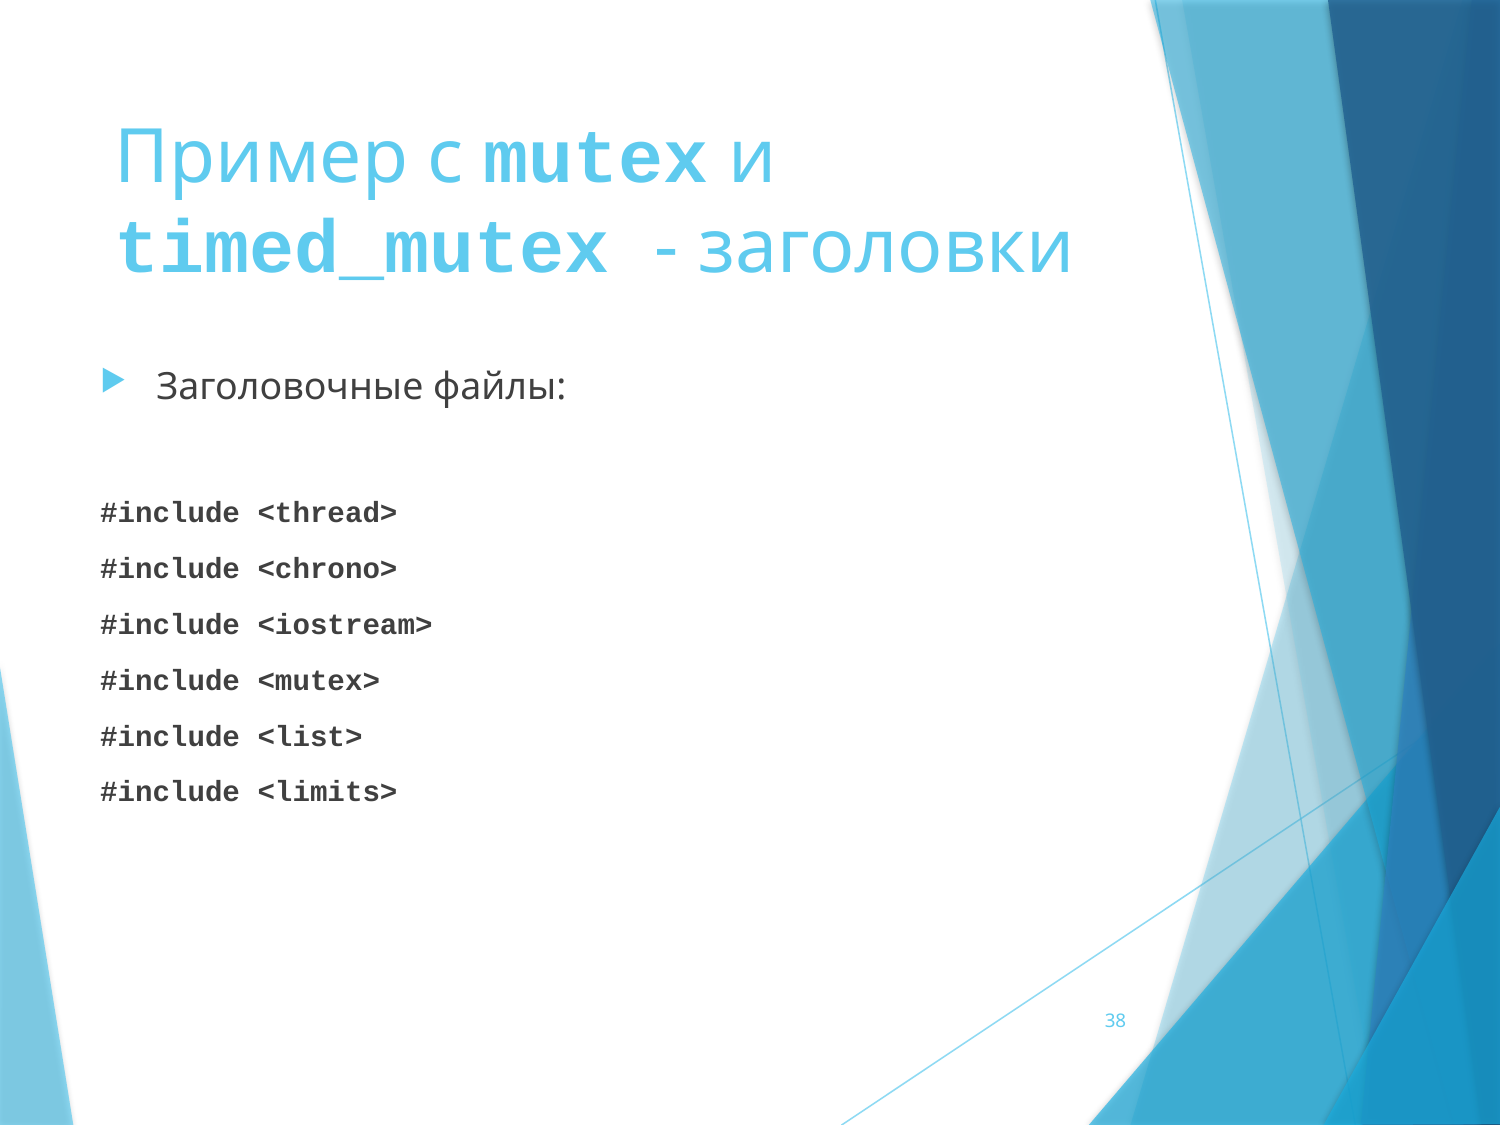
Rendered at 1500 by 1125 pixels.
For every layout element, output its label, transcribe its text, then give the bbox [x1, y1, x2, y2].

title Пример с mutex и timed_mutex - заголовки [99, 99, 1142, 317]
list Заголовочные файлы: #include <thread> #include <chrono> #include <iostream> #include <mutex> #include <list> #include <limits> [85, 354, 1142, 992]
slide_number 38 [1057, 991, 1142, 1051]
